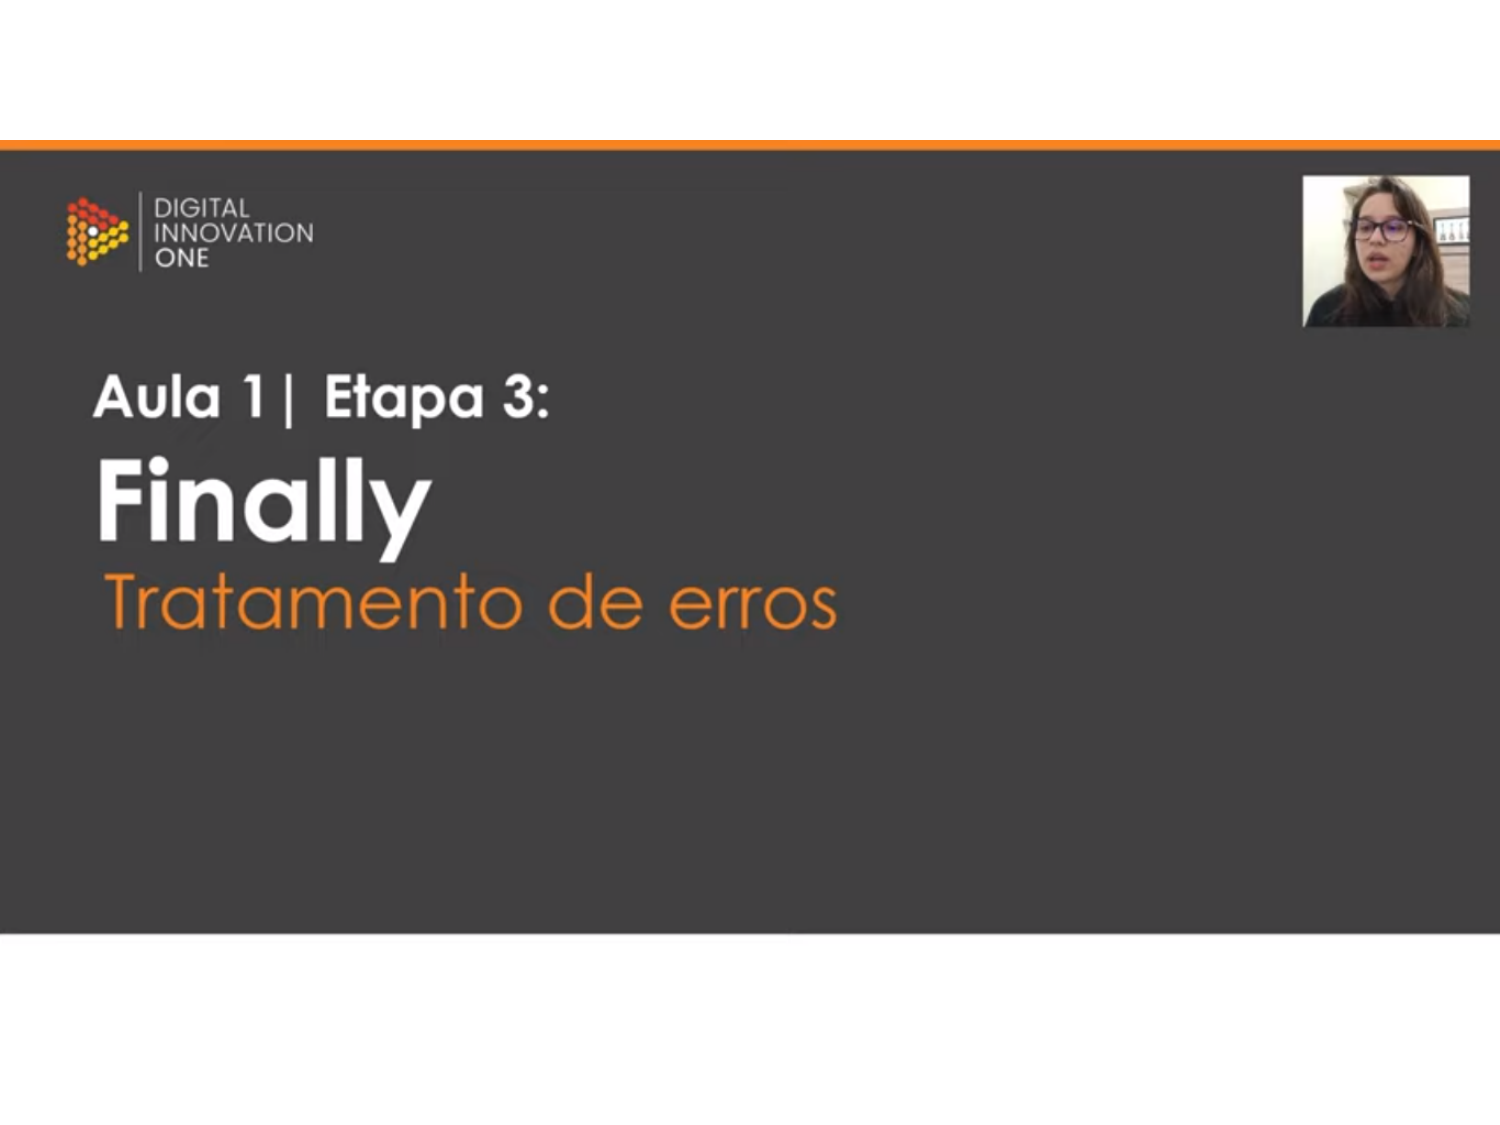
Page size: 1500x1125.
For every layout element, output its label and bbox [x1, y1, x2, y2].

picture [0, 140, 1500, 985]
